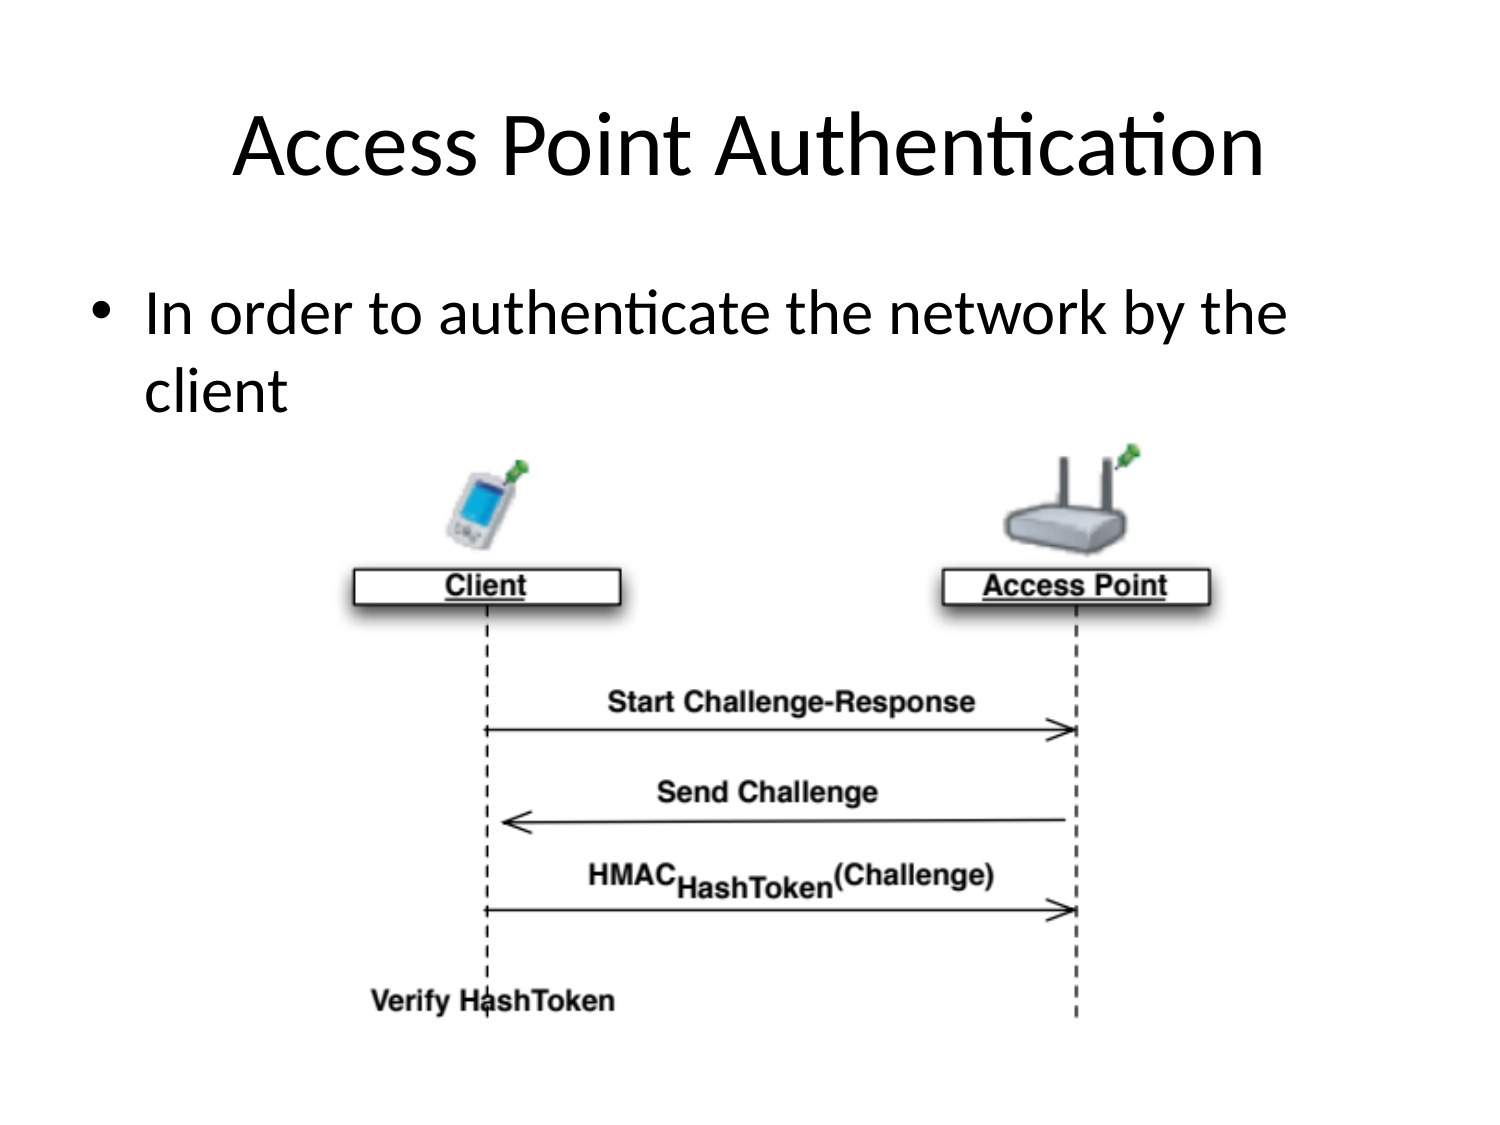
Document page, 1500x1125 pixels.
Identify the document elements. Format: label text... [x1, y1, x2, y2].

list In order to authenticate the network by the client [75, 262, 1425, 434]
picture [304, 421, 1255, 1044]
title Access Point Authentication [75, 45, 1425, 233]
